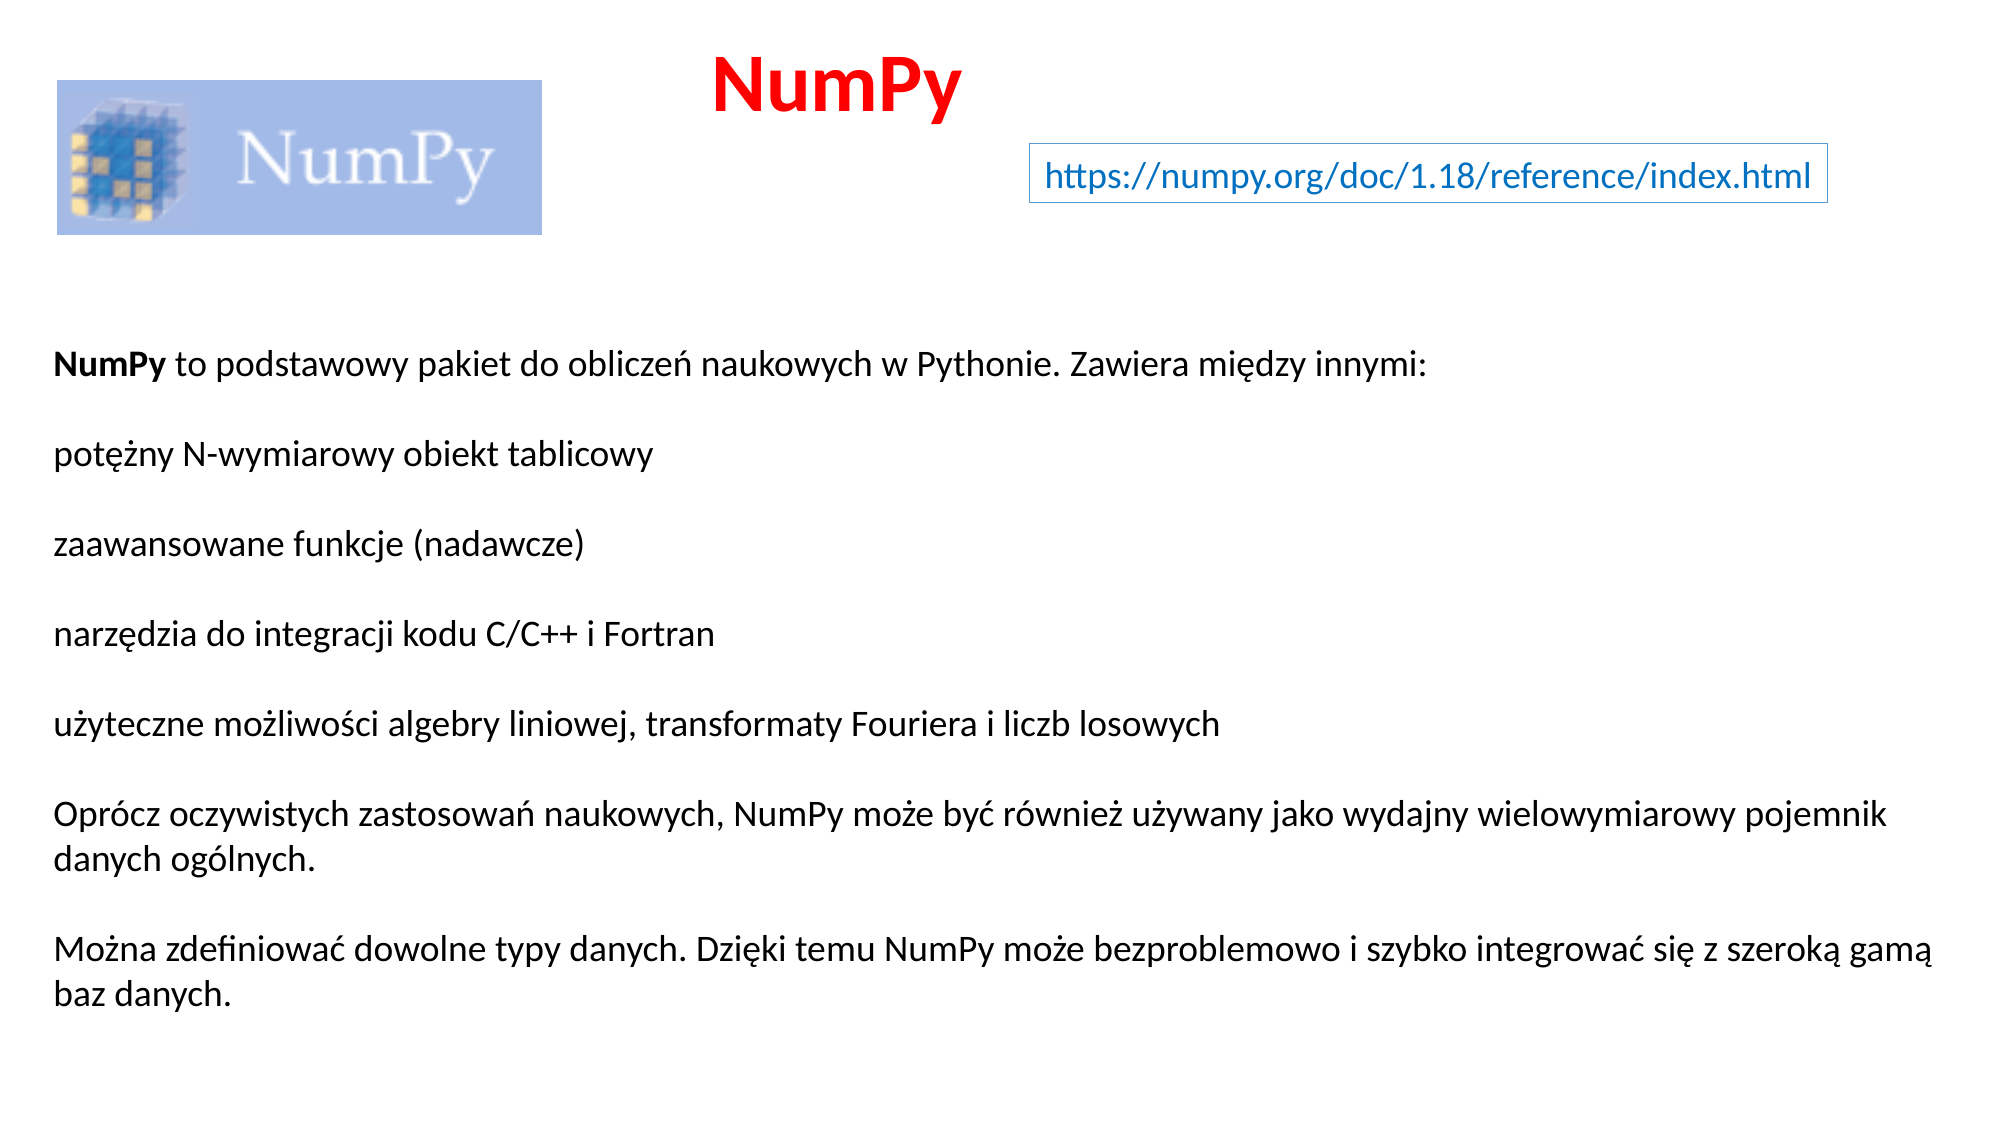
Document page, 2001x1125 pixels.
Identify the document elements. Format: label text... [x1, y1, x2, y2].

text_box https://numpy.org/doc/1.18/reference/index.html [1029, 143, 1828, 203]
picture [57, 80, 542, 235]
text_box NumPy to podstawowy pakiet do obliczeń naukowych w Pythonie. Zawiera między innymi: potężny N-wymiarowy obiekt tablicowy zaawansowane funkcje (nadawcze) narzędzia do integracji kodu C/C++ i Fortran użyteczne możliwości algebry liniowej, transformaty Fouriera i liczb losowych Oprócz oczywistych zastosowań naukowych, NumPy może być również używany jako wydajny wielowymiarowy pojemnik danych ogólnych. Można zdefiniować dowolne typy danych. Dzięki temu NumPy może bezproblemowo i szybko integrować się z szeroką gamą baz danych. [38, 331, 1958, 1067]
text_box NumPy [696, 20, 979, 136]
